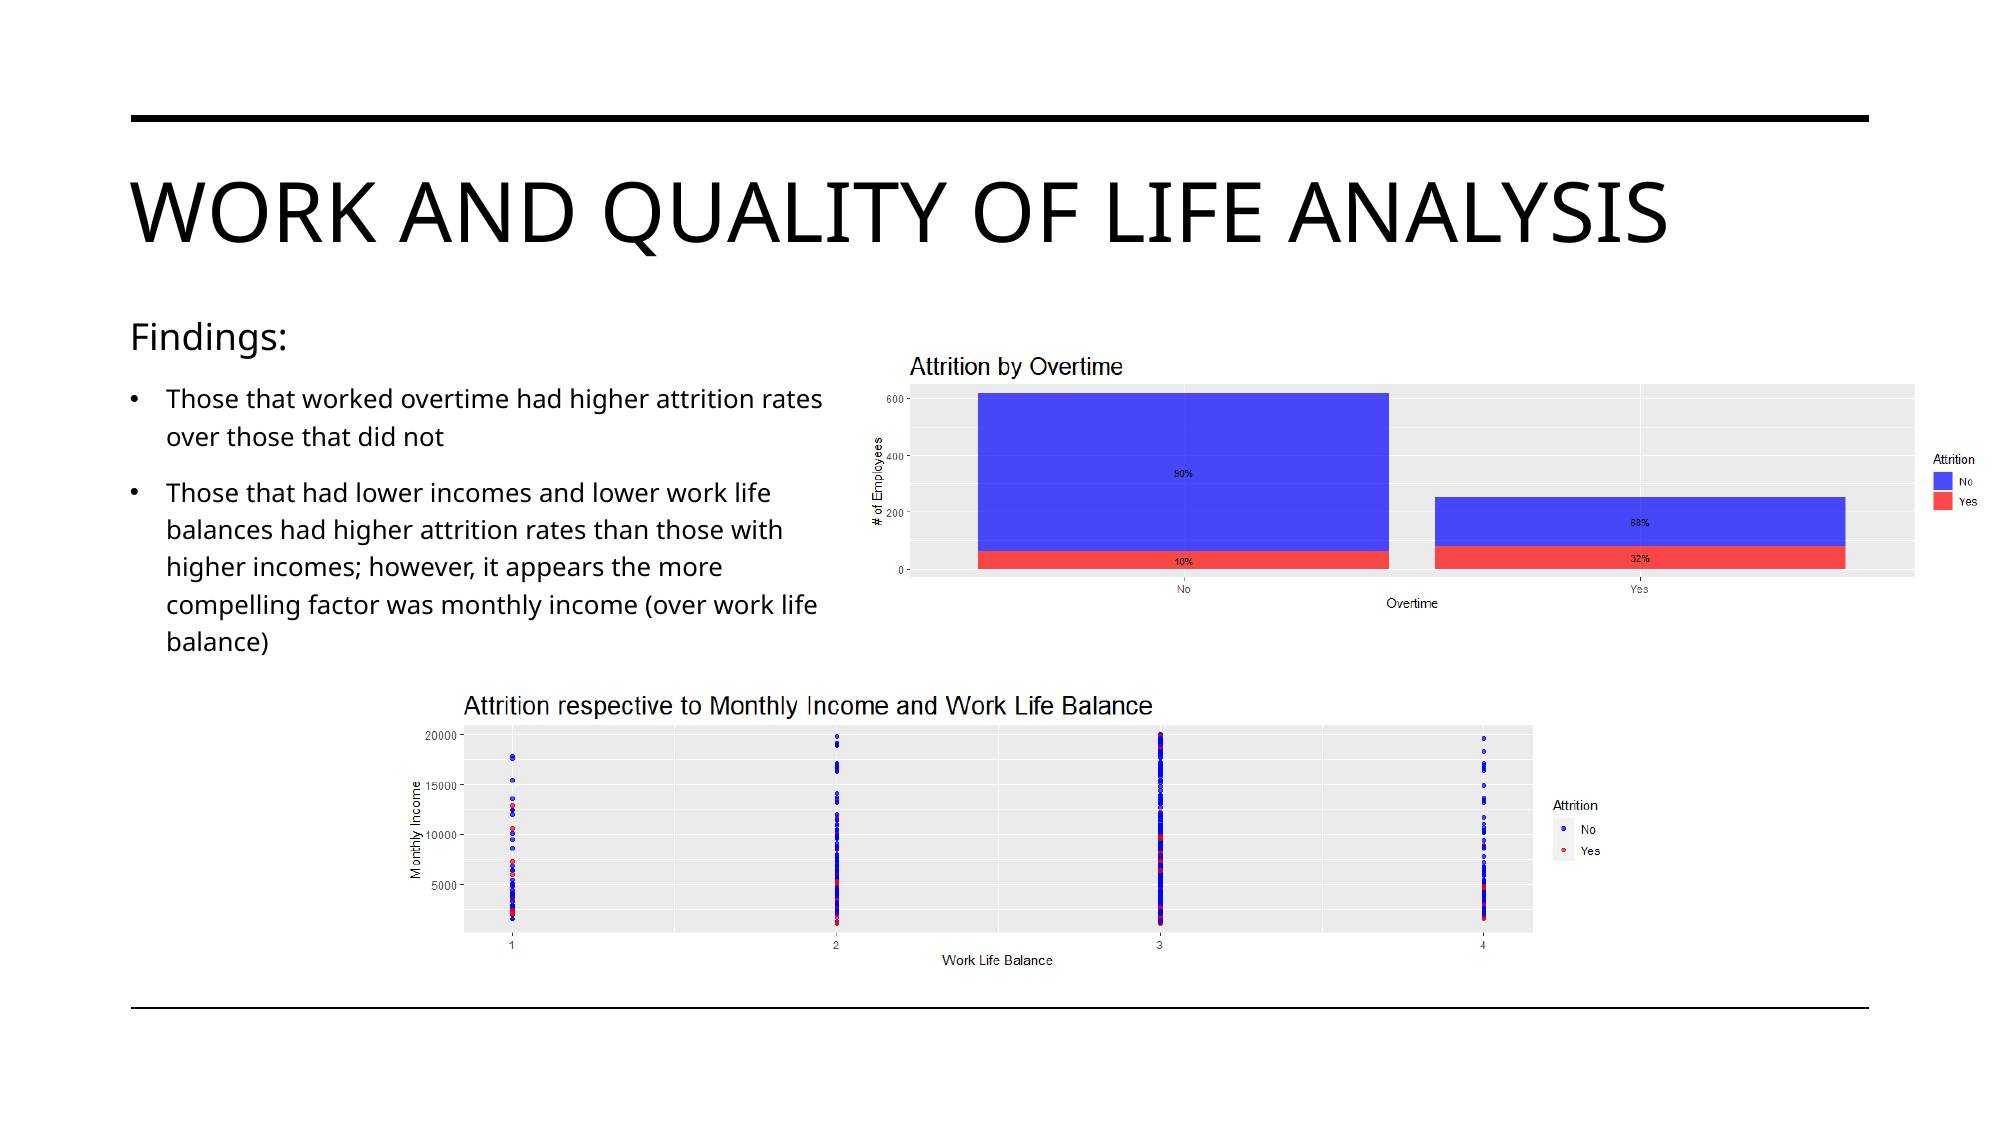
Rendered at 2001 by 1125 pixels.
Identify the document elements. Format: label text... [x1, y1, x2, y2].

title Work and quality of life analysis [114, 151, 1869, 349]
picture [401, 687, 1614, 974]
picture [864, 349, 1990, 616]
list Findings: Those that worked overtime had higher attrition rates over those that did not Those that had lower incomes and lower work life balances had higher attrition rates than those with higher incomes; however, it appears the more compelling factor was monthly income (over work life balance) [114, 297, 865, 668]
